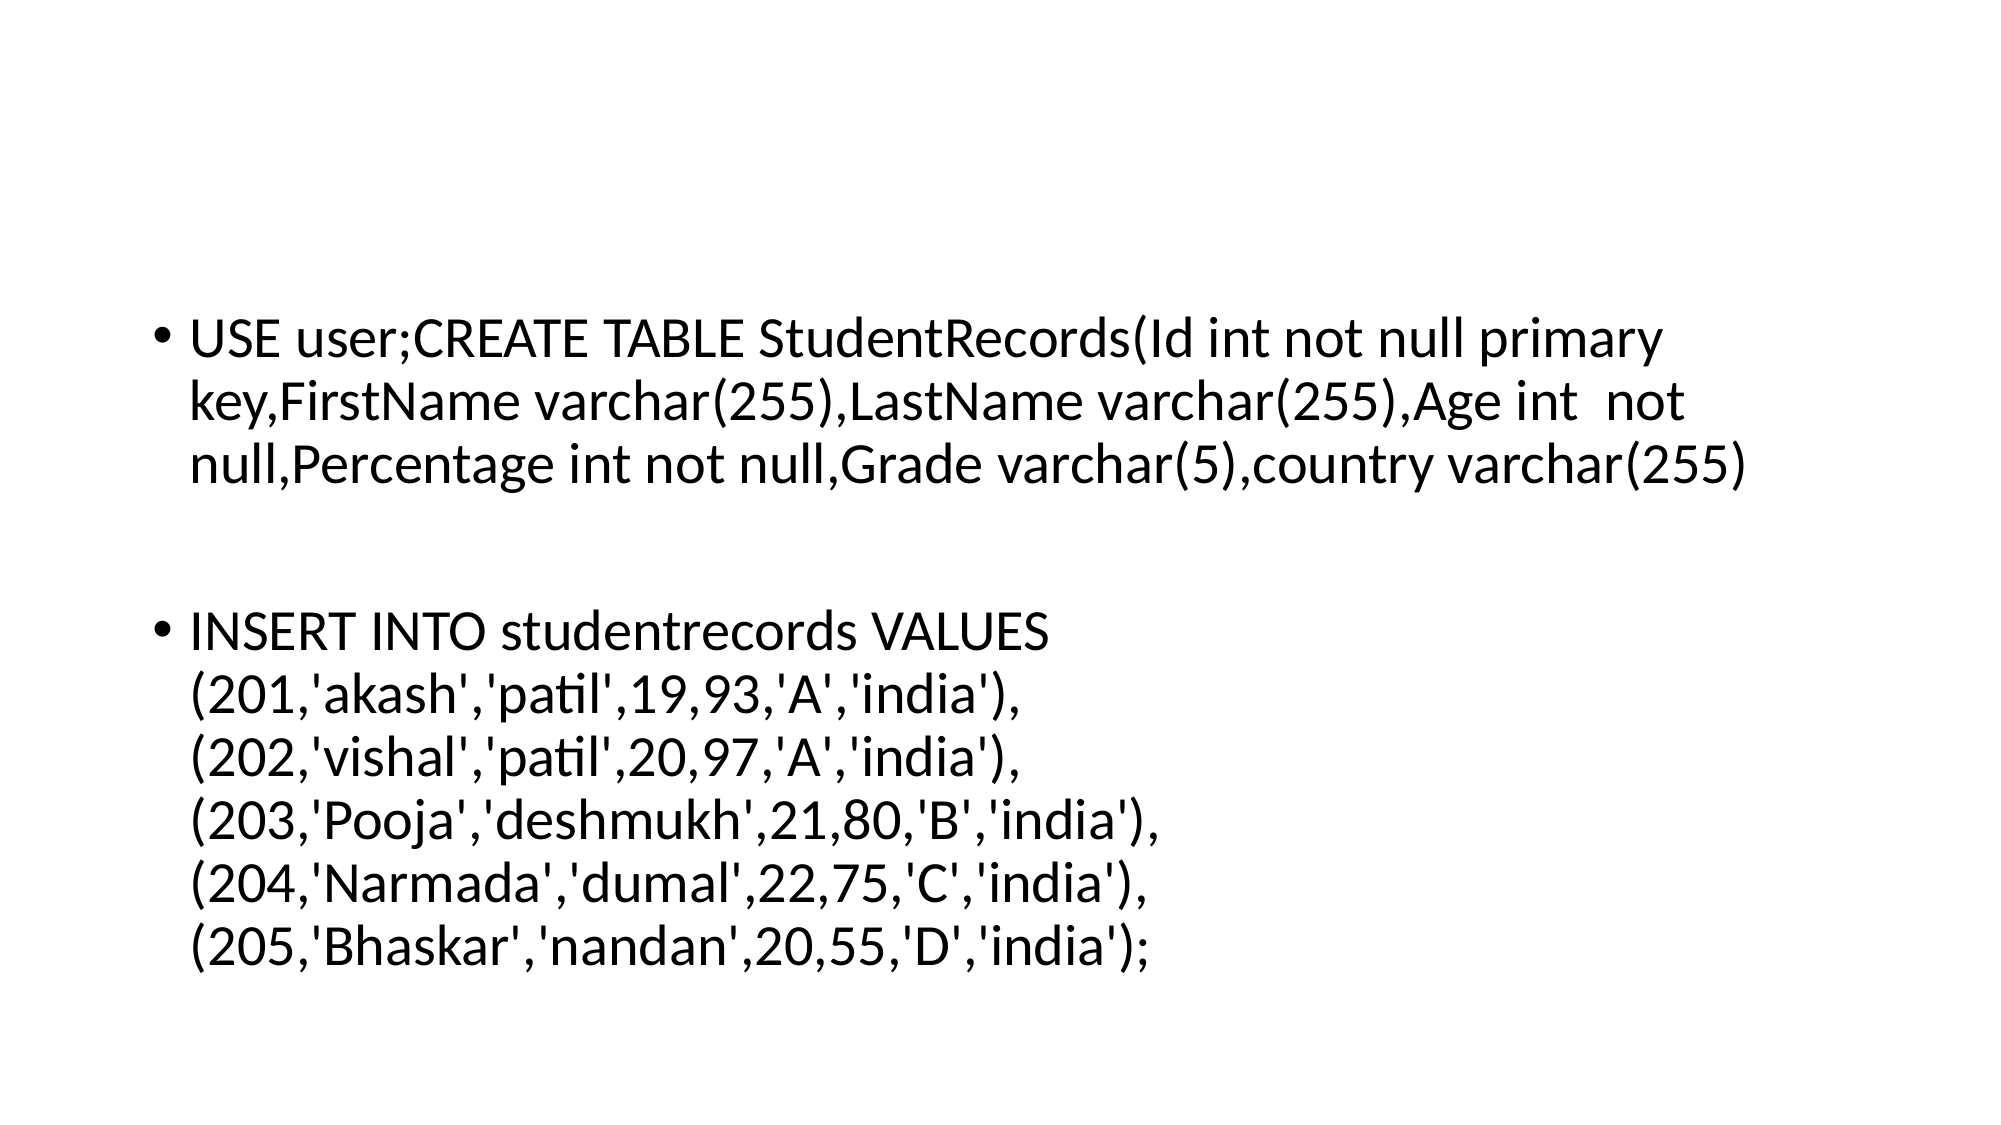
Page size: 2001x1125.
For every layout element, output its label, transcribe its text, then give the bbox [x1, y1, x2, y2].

list USE user;CREATE TABLE StudentRecords(Id int not null primary key,FirstName varchar(255),LastName varchar(255),Age int not null,Percentage int not null,Grade varchar(5),country varchar(255) INSERT INTO studentrecords VALUES (201,'akash','patil',19,93,'A','india'),(202,'vishal','patil',20,97,'A','india'),(203,'Pooja','deshmukh',21,80,'B','india'),(204,'Narmada','dumal',22,75,'C','india'),(205,'Bhaskar','nandan',20,55,'D','india'); [137, 299, 1863, 1014]
